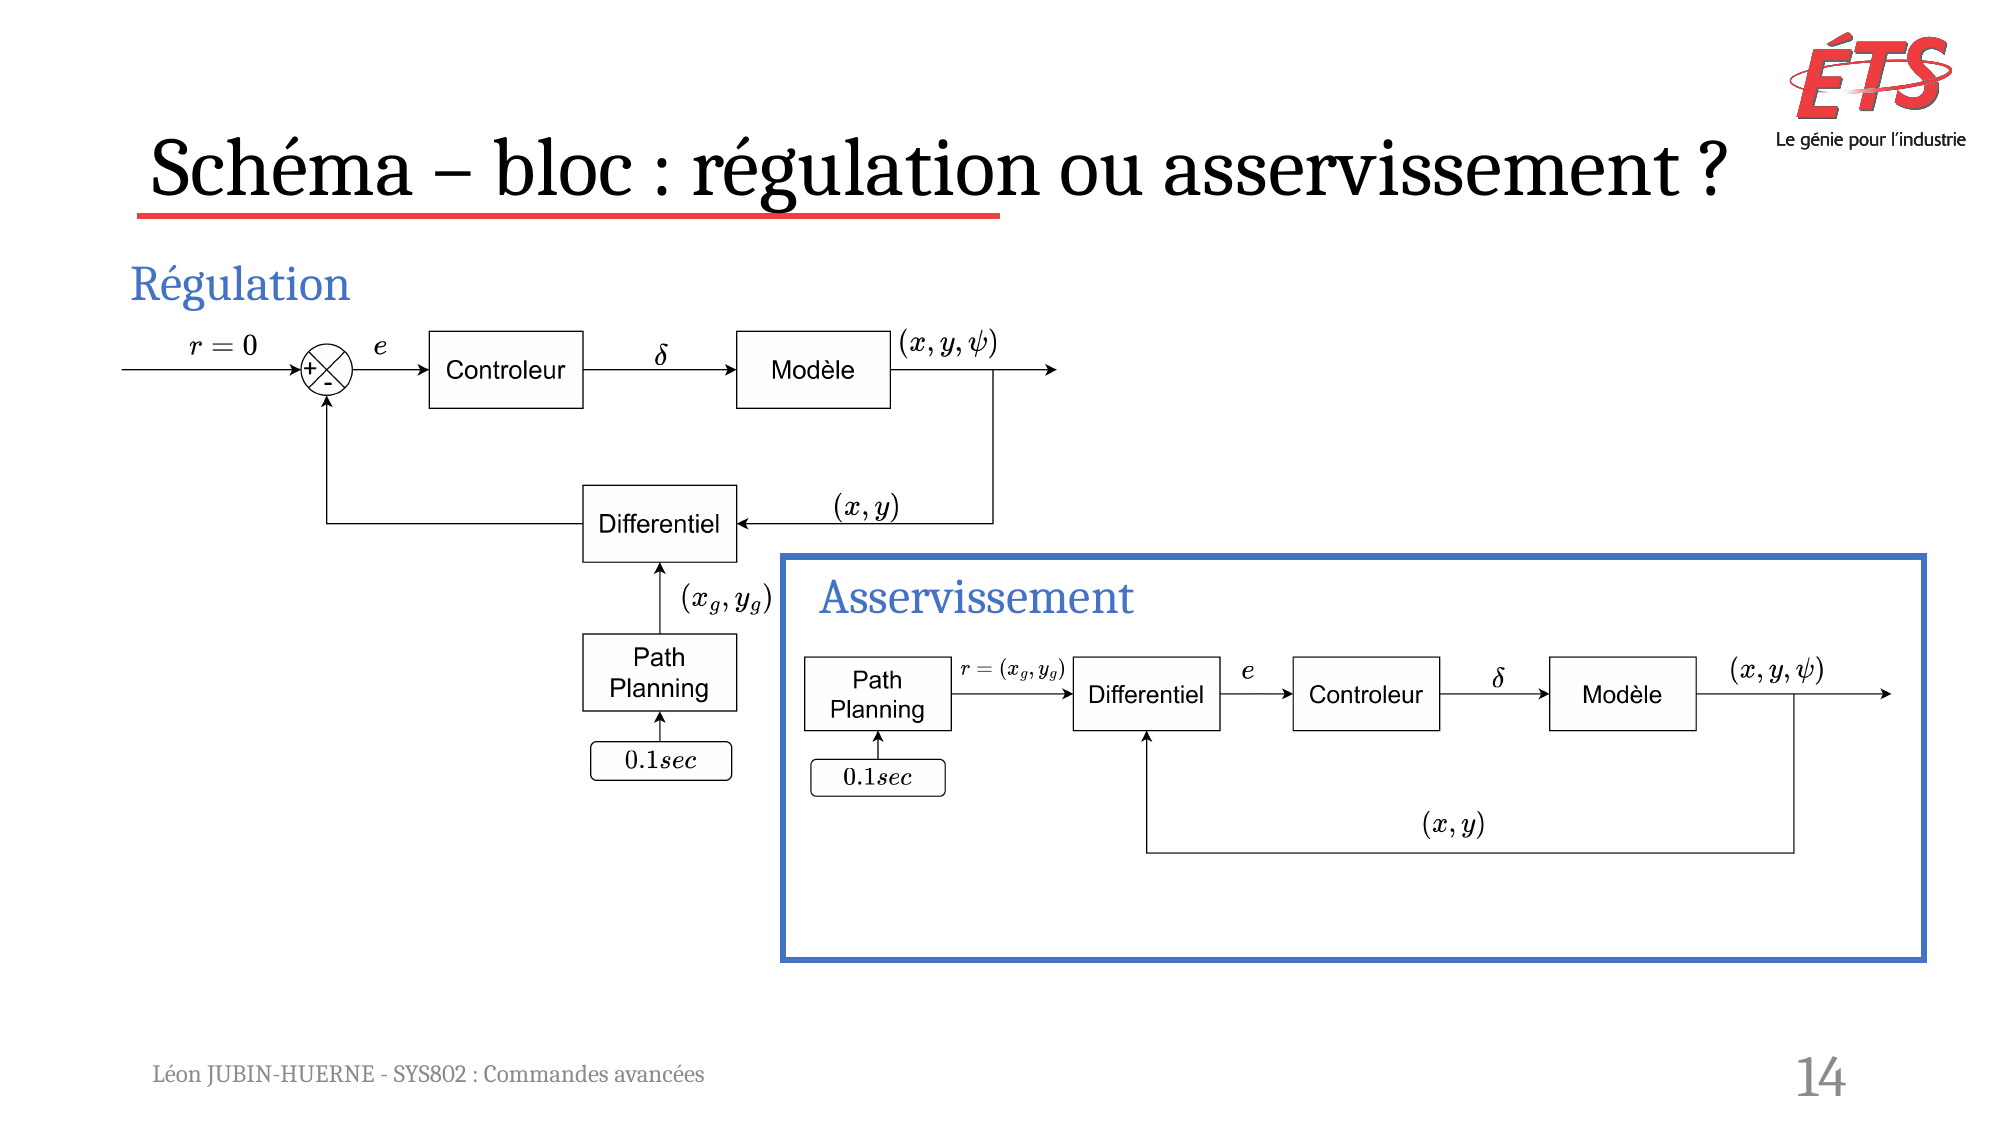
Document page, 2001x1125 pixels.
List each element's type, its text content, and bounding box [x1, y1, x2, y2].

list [112, 301, 1069, 782]
footer Léon JUBIN-HUERNE - SYS802 : Commandes avancées [137, 1042, 1338, 1103]
text_box [782, 556, 1925, 961]
slide_number 14 [1412, 1042, 1863, 1103]
picture [804, 630, 1903, 864]
title Schéma – bloc : régulation ou asservissement ? [137, 59, 1863, 278]
picture [1769, 22, 1973, 158]
text_box Régulation [115, 242, 1029, 301]
